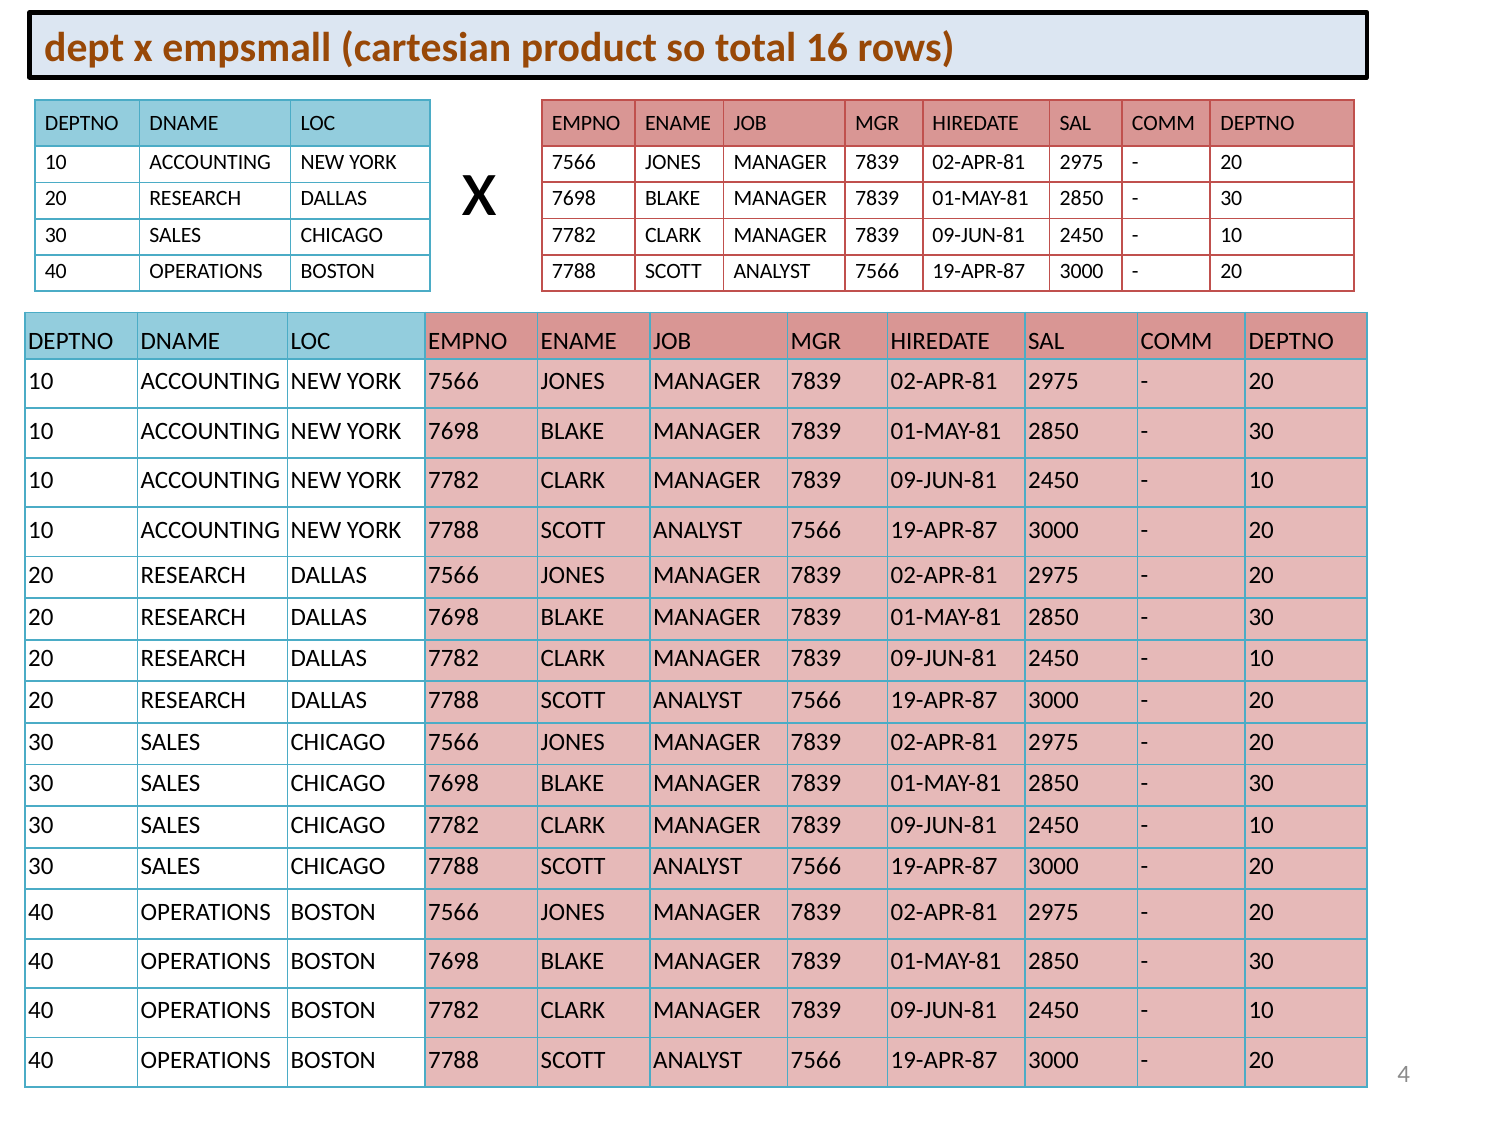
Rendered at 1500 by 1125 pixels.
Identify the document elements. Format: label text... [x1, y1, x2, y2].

table_cell 2450 [1026, 807, 1137, 847]
table_cell 3000 [1026, 1038, 1137, 1086]
table_cell 7839 [788, 765, 887, 805]
table_cell 20 [1211, 256, 1353, 290]
table_cell 20 [26, 599, 137, 639]
table_cell SCOTT [538, 682, 649, 722]
table_cell 19-APR-87 [924, 256, 1049, 290]
table_cell 7839 [788, 890, 887, 938]
table_cell 19-APR-87 [888, 508, 1024, 556]
table_cell 2975 [1050, 147, 1121, 181]
table_cell 7782 [543, 219, 634, 254]
table_cell ACCOUNTING [140, 147, 290, 182]
table_cell 7839 [788, 641, 887, 680]
table_cell 7698 [426, 765, 537, 805]
table_cell 7782 [426, 989, 537, 1037]
table_cell JONES [636, 147, 723, 181]
table_cell RESEARCH [138, 599, 287, 639]
table_cell SALES [138, 849, 287, 888]
table_cell JONES [538, 360, 649, 407]
table_cell 2450 [1026, 989, 1137, 1037]
table_cell 02-APR-81 [888, 557, 1024, 597]
table_cell 7788 [426, 849, 537, 888]
table_cell MANAGER [651, 360, 787, 407]
table_cell BLAKE [538, 765, 649, 805]
table_cell 40 [26, 1038, 137, 1086]
table_cell CLARK [538, 989, 649, 1037]
table_cell - [1138, 940, 1244, 987]
table_cell 09-JUN-81 [888, 989, 1024, 1037]
table_cell - [1138, 807, 1244, 847]
table_cell 2850 [1026, 940, 1137, 987]
table_cell 20 [1246, 1038, 1366, 1086]
table_cell 10 [1246, 989, 1366, 1037]
table_cell 02-APR-81 [888, 724, 1024, 764]
table_header LOC [288, 313, 424, 358]
table_cell 09-JUN-81 [888, 807, 1024, 847]
table_cell ANALYST [724, 256, 844, 290]
table_cell 7788 [543, 256, 634, 290]
table_cell - [1138, 682, 1244, 722]
table_cell 7782 [426, 459, 537, 506]
table_cell BLAKE [538, 409, 649, 457]
table_cell NEW YORK [288, 508, 424, 556]
table_cell 2975 [1026, 360, 1137, 407]
table_cell CHICAGO [288, 765, 424, 805]
table_cell NEW YORK [291, 147, 429, 182]
table_cell 01-MAY-81 [888, 940, 1024, 987]
table_cell MANAGER [651, 940, 787, 987]
table_header DEPTNO [26, 313, 137, 358]
table_header DEPTNO [1211, 101, 1353, 145]
table_cell 7566 [543, 147, 634, 181]
table_cell 7839 [788, 557, 887, 597]
table_cell 7698 [543, 183, 634, 218]
table_header COMM [1138, 313, 1244, 358]
table_cell 7839 [788, 599, 887, 639]
table_cell 10 [1246, 807, 1366, 847]
table_header ENAME [538, 313, 649, 358]
table_cell 02-APR-81 [924, 147, 1049, 181]
table_cell 20 [1246, 890, 1366, 938]
table_cell 20 [1246, 849, 1366, 888]
table_cell 40 [36, 256, 139, 290]
table_header DEPTNO [36, 101, 139, 145]
table_cell - [1138, 1038, 1244, 1086]
table_header LOC [291, 101, 429, 145]
table_cell OPERATIONS [140, 256, 290, 290]
table_cell 3000 [1026, 508, 1137, 556]
table_cell ACCOUNTING [138, 459, 287, 506]
table_cell - [1138, 724, 1244, 764]
table_cell 7839 [788, 807, 887, 847]
table_cell MANAGER [651, 409, 787, 457]
table_cell 09-JUN-81 [888, 641, 1024, 680]
table_cell 30 [1246, 599, 1366, 639]
table_header EMPNO [543, 101, 634, 145]
table_cell ANALYST [651, 508, 787, 556]
table_cell MANAGER [651, 890, 787, 938]
table_cell DALLAS [288, 641, 424, 680]
table_cell JONES [538, 890, 649, 938]
table_cell 20 [26, 557, 137, 597]
table_cell 10 [1246, 641, 1366, 680]
table_header HIREDATE [888, 313, 1024, 358]
table_cell 30 [1211, 183, 1353, 218]
table_cell 10 [26, 409, 137, 457]
table_cell 2450 [1026, 641, 1137, 680]
table_cell 7839 [788, 724, 887, 764]
table_header SAL [1026, 313, 1137, 358]
table_cell 7566 [426, 724, 537, 764]
table_cell MANAGER [724, 219, 844, 254]
table_header HIREDATE [924, 101, 1049, 145]
table_cell 7839 [788, 360, 887, 407]
table_cell JONES [538, 724, 649, 764]
table_cell MANAGER [651, 641, 787, 680]
table_cell SCOTT [538, 849, 649, 888]
table_cell 7566 [788, 1038, 887, 1086]
table_cell MANAGER [651, 459, 787, 506]
table_cell 7698 [426, 599, 537, 639]
table_header JOB [724, 101, 844, 145]
table_cell 40 [26, 989, 137, 1037]
table_cell DALLAS [288, 682, 424, 722]
table_cell 01-MAY-81 [888, 409, 1024, 457]
table_cell 10 [26, 360, 137, 407]
table_cell - [1123, 256, 1209, 290]
table_cell 7839 [788, 940, 887, 987]
table_cell OPERATIONS [138, 989, 287, 1037]
table_cell MANAGER [651, 599, 787, 639]
table_cell BOSTON [288, 989, 424, 1037]
table_cell 7788 [426, 1038, 537, 1086]
table_cell 2850 [1050, 183, 1121, 218]
table_header SAL [1050, 101, 1121, 145]
text_box dept x empsmall (cartesian product so total 16 rows) [29, 12, 1367, 78]
table_cell 40 [26, 890, 137, 938]
table_cell MANAGER [651, 989, 787, 1037]
table_cell - [1138, 508, 1244, 556]
table_cell 2850 [1026, 599, 1137, 639]
table_cell 2975 [1026, 557, 1137, 597]
table_cell 2450 [1050, 219, 1121, 254]
table_cell 7839 [788, 989, 887, 1037]
table_cell 2850 [1026, 409, 1137, 457]
table_cell OPERATIONS [138, 1038, 287, 1086]
table_header COMM [1123, 101, 1209, 145]
table_header DNAME [138, 313, 287, 358]
table_header MGR [788, 313, 887, 358]
table_cell 7788 [426, 508, 537, 556]
table_cell 40 [26, 940, 137, 987]
table_cell 7566 [846, 256, 922, 290]
table_cell - [1138, 641, 1244, 680]
table_cell 10 [26, 459, 137, 506]
table_cell ANALYST [651, 1038, 787, 1086]
table_cell 30 [1246, 765, 1366, 805]
table_cell ACCOUNTING [138, 508, 287, 556]
table_cell 10 [1211, 219, 1353, 254]
table_cell ACCOUNTING [138, 409, 287, 457]
table_cell 7839 [846, 183, 922, 218]
table_cell - [1123, 147, 1209, 181]
table_cell CHICAGO [288, 807, 424, 847]
table_cell DALLAS [288, 599, 424, 639]
table_cell 7782 [426, 807, 537, 847]
table_cell 20 [1246, 682, 1366, 722]
table_cell - [1138, 765, 1244, 805]
text_box x [447, 125, 513, 240]
table_cell ANALYST [651, 849, 787, 888]
table_cell 20 [36, 183, 139, 218]
table_cell OPERATIONS [138, 940, 287, 987]
table_cell BOSTON [288, 1038, 424, 1086]
table_cell 01-MAY-81 [888, 765, 1024, 805]
table_cell 7566 [788, 682, 887, 722]
table_cell - [1138, 409, 1244, 457]
table_header JOB [651, 313, 787, 358]
table_cell 20 [1246, 360, 1366, 407]
table_header MGR [846, 101, 922, 145]
slide_number 4 [1074, 1042, 1425, 1103]
table_cell BLAKE [538, 940, 649, 987]
table_cell - [1138, 989, 1244, 1037]
table_cell 7782 [426, 641, 537, 680]
table_cell 7839 [846, 147, 922, 181]
table_cell 7839 [846, 219, 922, 254]
table_cell 3000 [1026, 682, 1137, 722]
table_cell RESEARCH [138, 557, 287, 597]
table_cell 19-APR-87 [888, 682, 1024, 722]
table_cell NEW YORK [288, 459, 424, 506]
table_cell - [1138, 557, 1244, 597]
table_cell 2450 [1026, 459, 1137, 506]
table_cell 09-JUN-81 [924, 219, 1049, 254]
table_cell 19-APR-87 [888, 849, 1024, 888]
table_cell CLARK [538, 807, 649, 847]
table_cell 09-JUN-81 [888, 459, 1024, 506]
table_cell OPERATIONS [138, 890, 287, 938]
table_cell 7839 [788, 409, 887, 457]
table_cell MANAGER [651, 724, 787, 764]
table_cell NEW YORK [288, 360, 424, 407]
table_cell BOSTON [288, 940, 424, 987]
table_cell 19-APR-87 [888, 1038, 1024, 1086]
table_cell 7839 [788, 459, 887, 506]
table_cell RESEARCH [140, 183, 290, 218]
table_cell - [1138, 849, 1244, 888]
table_cell 30 [26, 807, 137, 847]
table_cell 10 [1246, 459, 1366, 506]
table_cell MANAGER [651, 765, 787, 805]
table_header DNAME [140, 101, 290, 145]
table_cell CLARK [636, 219, 723, 254]
table_cell - [1138, 360, 1244, 407]
table_cell 2975 [1026, 890, 1137, 938]
table_cell 20 [1211, 147, 1353, 181]
table_cell 30 [26, 765, 137, 805]
table_cell CLARK [538, 459, 649, 506]
table_cell RESEARCH [138, 641, 287, 680]
table_cell - [1138, 890, 1244, 938]
table_cell 30 [36, 220, 139, 254]
table_cell DALLAS [288, 557, 424, 597]
table_cell JONES [538, 557, 649, 597]
table_cell SALES [138, 765, 287, 805]
table_cell 30 [1246, 940, 1366, 987]
table_cell 7566 [426, 890, 537, 938]
table_cell SALES [140, 220, 290, 254]
table_cell MANAGER [651, 807, 787, 847]
table_cell BLAKE [636, 183, 723, 218]
table_cell 7566 [426, 360, 537, 407]
table_header EMPNO [426, 313, 537, 358]
table_cell SALES [138, 807, 287, 847]
table_cell - [1123, 183, 1209, 218]
table_cell 30 [1246, 409, 1366, 457]
table_cell BOSTON [291, 256, 429, 290]
table_cell - [1123, 219, 1209, 254]
table_cell 7566 [426, 557, 537, 597]
table_cell - [1138, 599, 1244, 639]
table_cell SCOTT [538, 1038, 649, 1086]
table_cell BOSTON [288, 890, 424, 938]
table_cell 20 [26, 682, 137, 722]
table_cell 02-APR-81 [888, 360, 1024, 407]
table_cell 7698 [426, 940, 537, 987]
table_cell 10 [26, 508, 137, 556]
table_cell ACCOUNTING [138, 360, 287, 407]
table_cell - [1138, 459, 1244, 506]
table_cell 30 [26, 724, 137, 764]
table_cell MANAGER [724, 147, 844, 181]
table_cell 01-MAY-81 [924, 183, 1049, 218]
table_cell 7566 [788, 508, 887, 556]
table_cell 10 [36, 147, 139, 182]
table_cell 01-MAY-81 [888, 599, 1024, 639]
table_cell DALLAS [291, 183, 429, 218]
table_cell 7698 [426, 409, 537, 457]
table_cell 30 [26, 849, 137, 888]
table_cell NEW YORK [288, 409, 424, 457]
table_cell 7566 [788, 849, 887, 888]
table_cell 20 [1246, 508, 1366, 556]
table_cell 20 [1246, 724, 1366, 764]
table_cell 20 [1246, 557, 1366, 597]
table_cell CLARK [538, 641, 649, 680]
table_cell 20 [26, 641, 137, 680]
table_cell CHICAGO [291, 220, 429, 254]
table_cell BLAKE [538, 599, 649, 639]
table_cell 2975 [1026, 724, 1137, 764]
table_cell CHICAGO [288, 724, 424, 764]
table_header ENAME [636, 101, 723, 145]
table_cell SCOTT [538, 508, 649, 556]
table_cell MANAGER [651, 557, 787, 597]
table_cell 02-APR-81 [888, 890, 1024, 938]
table_cell RESEARCH [138, 682, 287, 722]
table_cell 3000 [1026, 849, 1137, 888]
table_cell 2850 [1026, 765, 1137, 805]
table_cell ANALYST [651, 682, 787, 722]
table_cell CHICAGO [288, 849, 424, 888]
table_cell SALES [138, 724, 287, 764]
table_header DEPTNO [1246, 313, 1366, 358]
table_cell 7788 [426, 682, 537, 722]
table_cell 3000 [1050, 256, 1121, 290]
table_cell MANAGER [724, 183, 844, 218]
table_cell SCOTT [636, 256, 723, 290]
